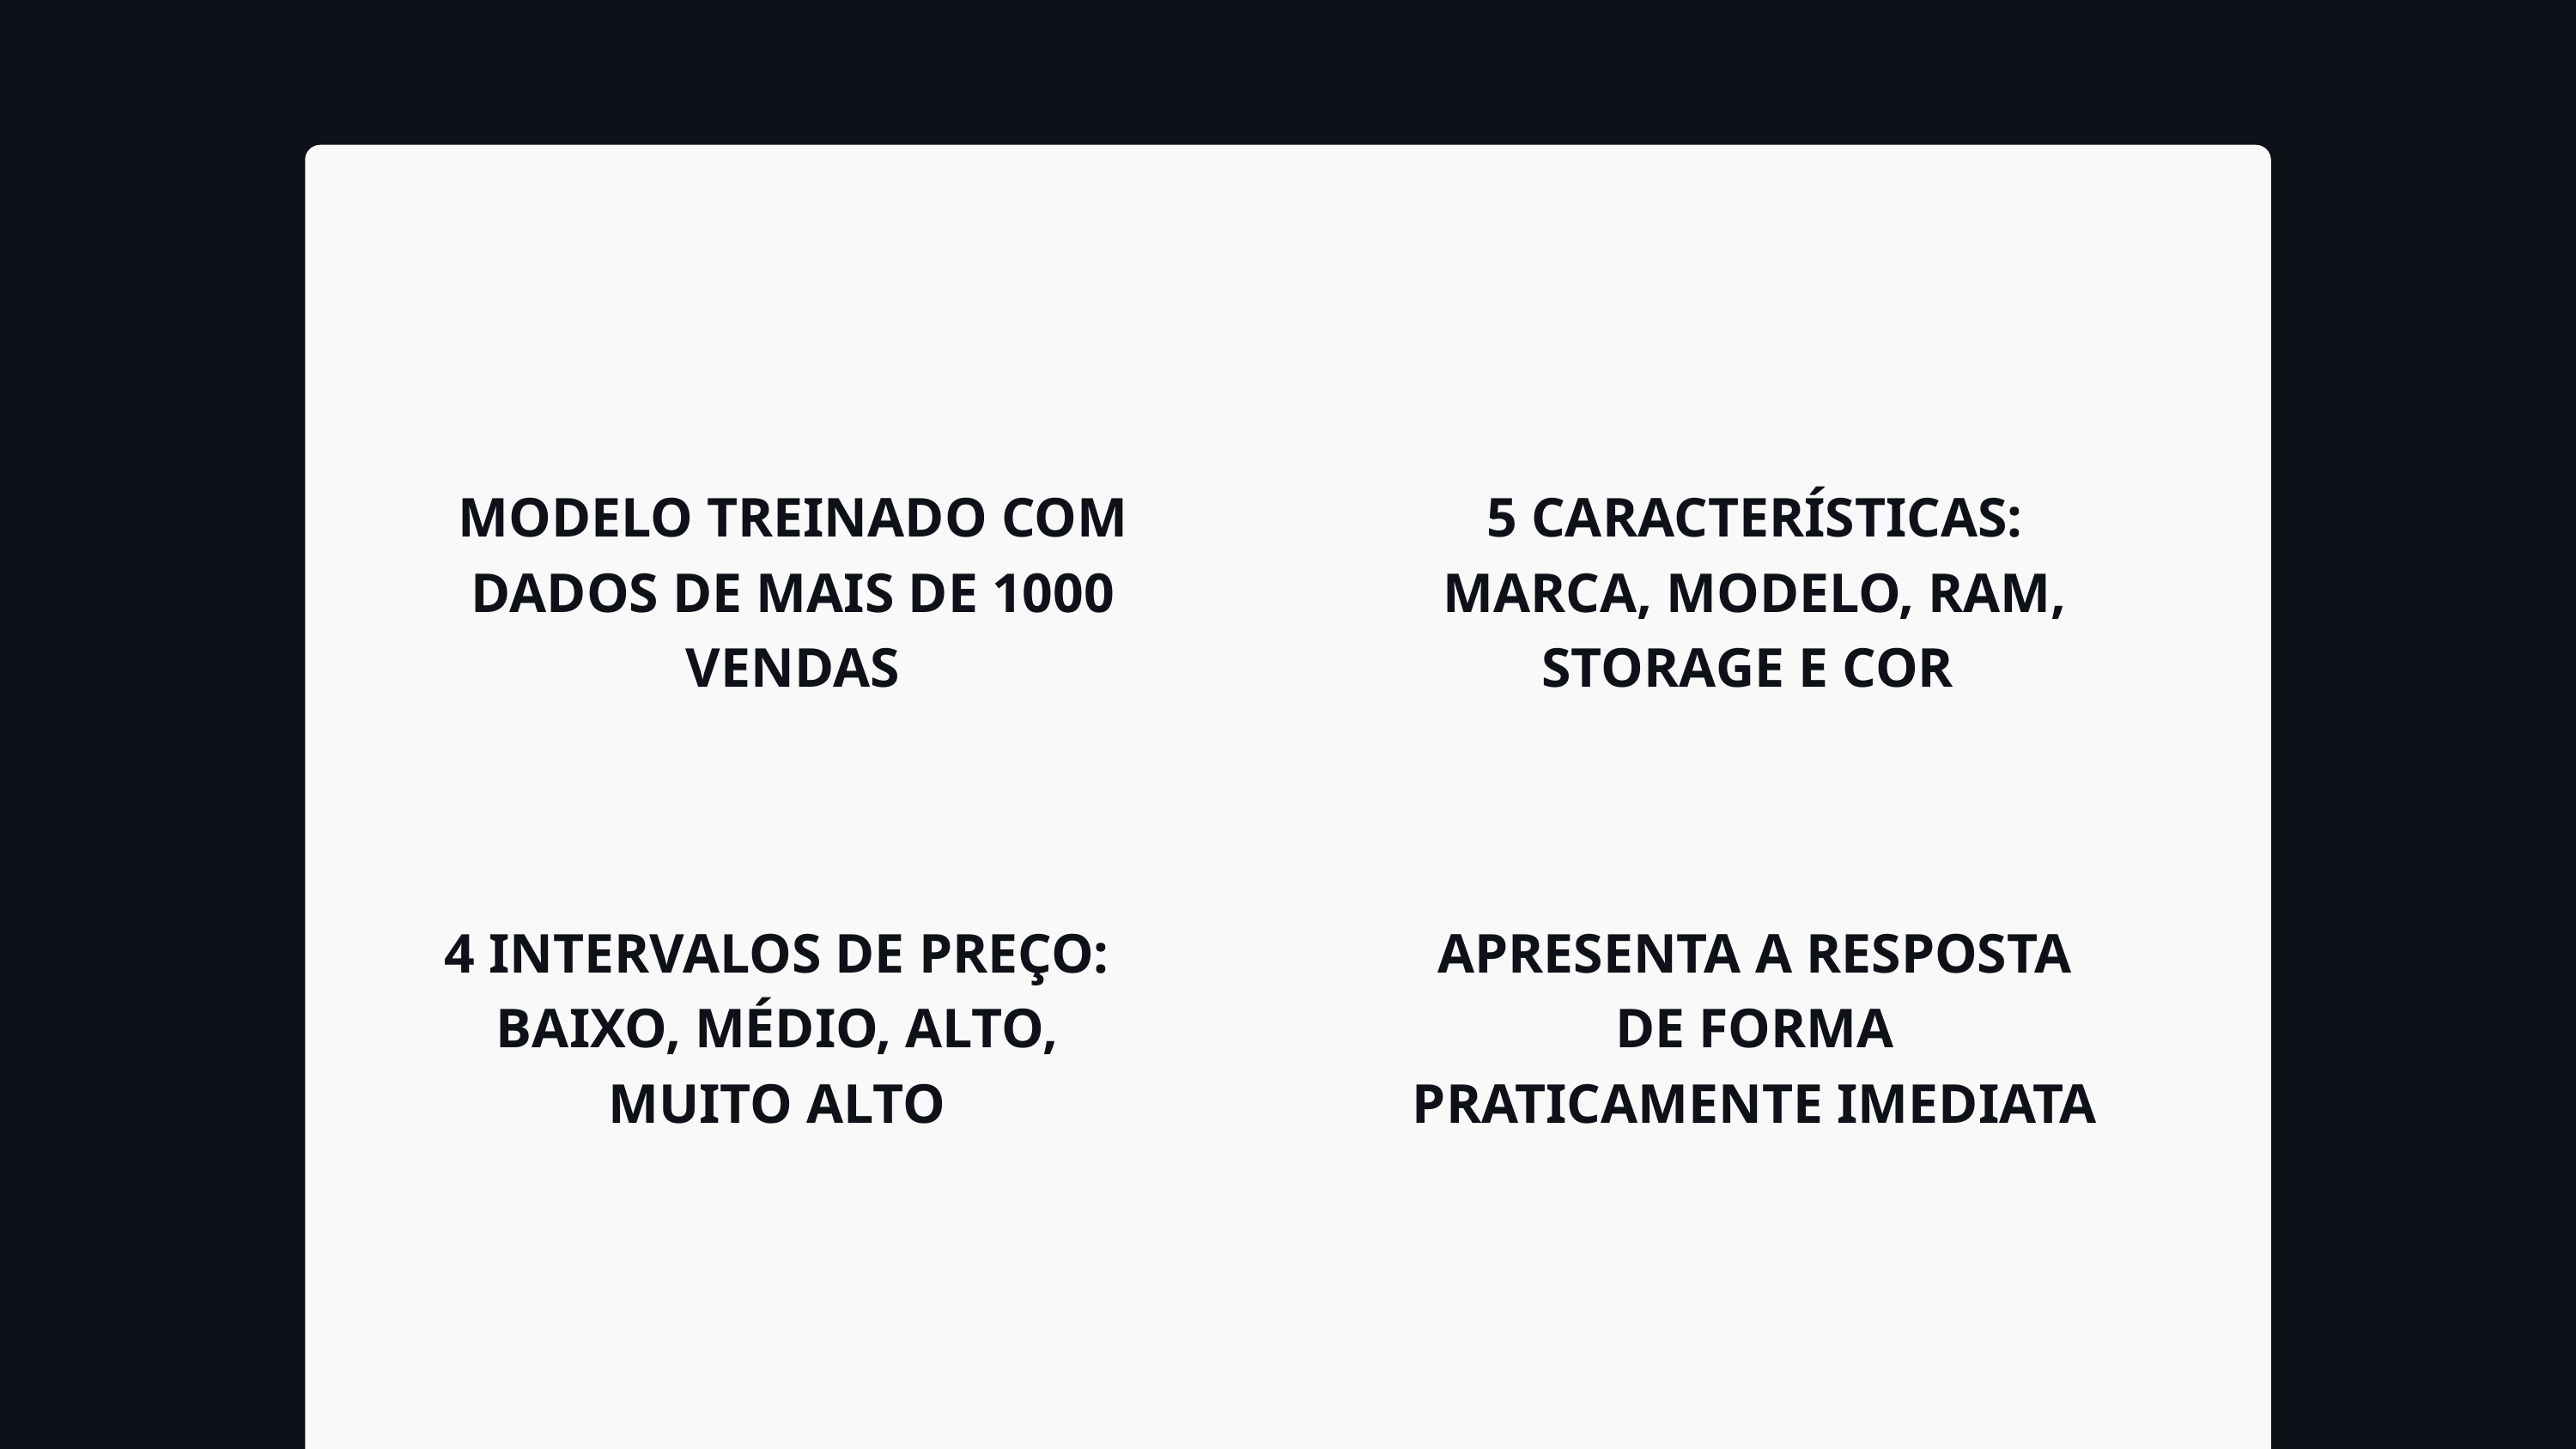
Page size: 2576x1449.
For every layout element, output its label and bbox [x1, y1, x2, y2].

text_box [305, 144, 2271, 1449]
